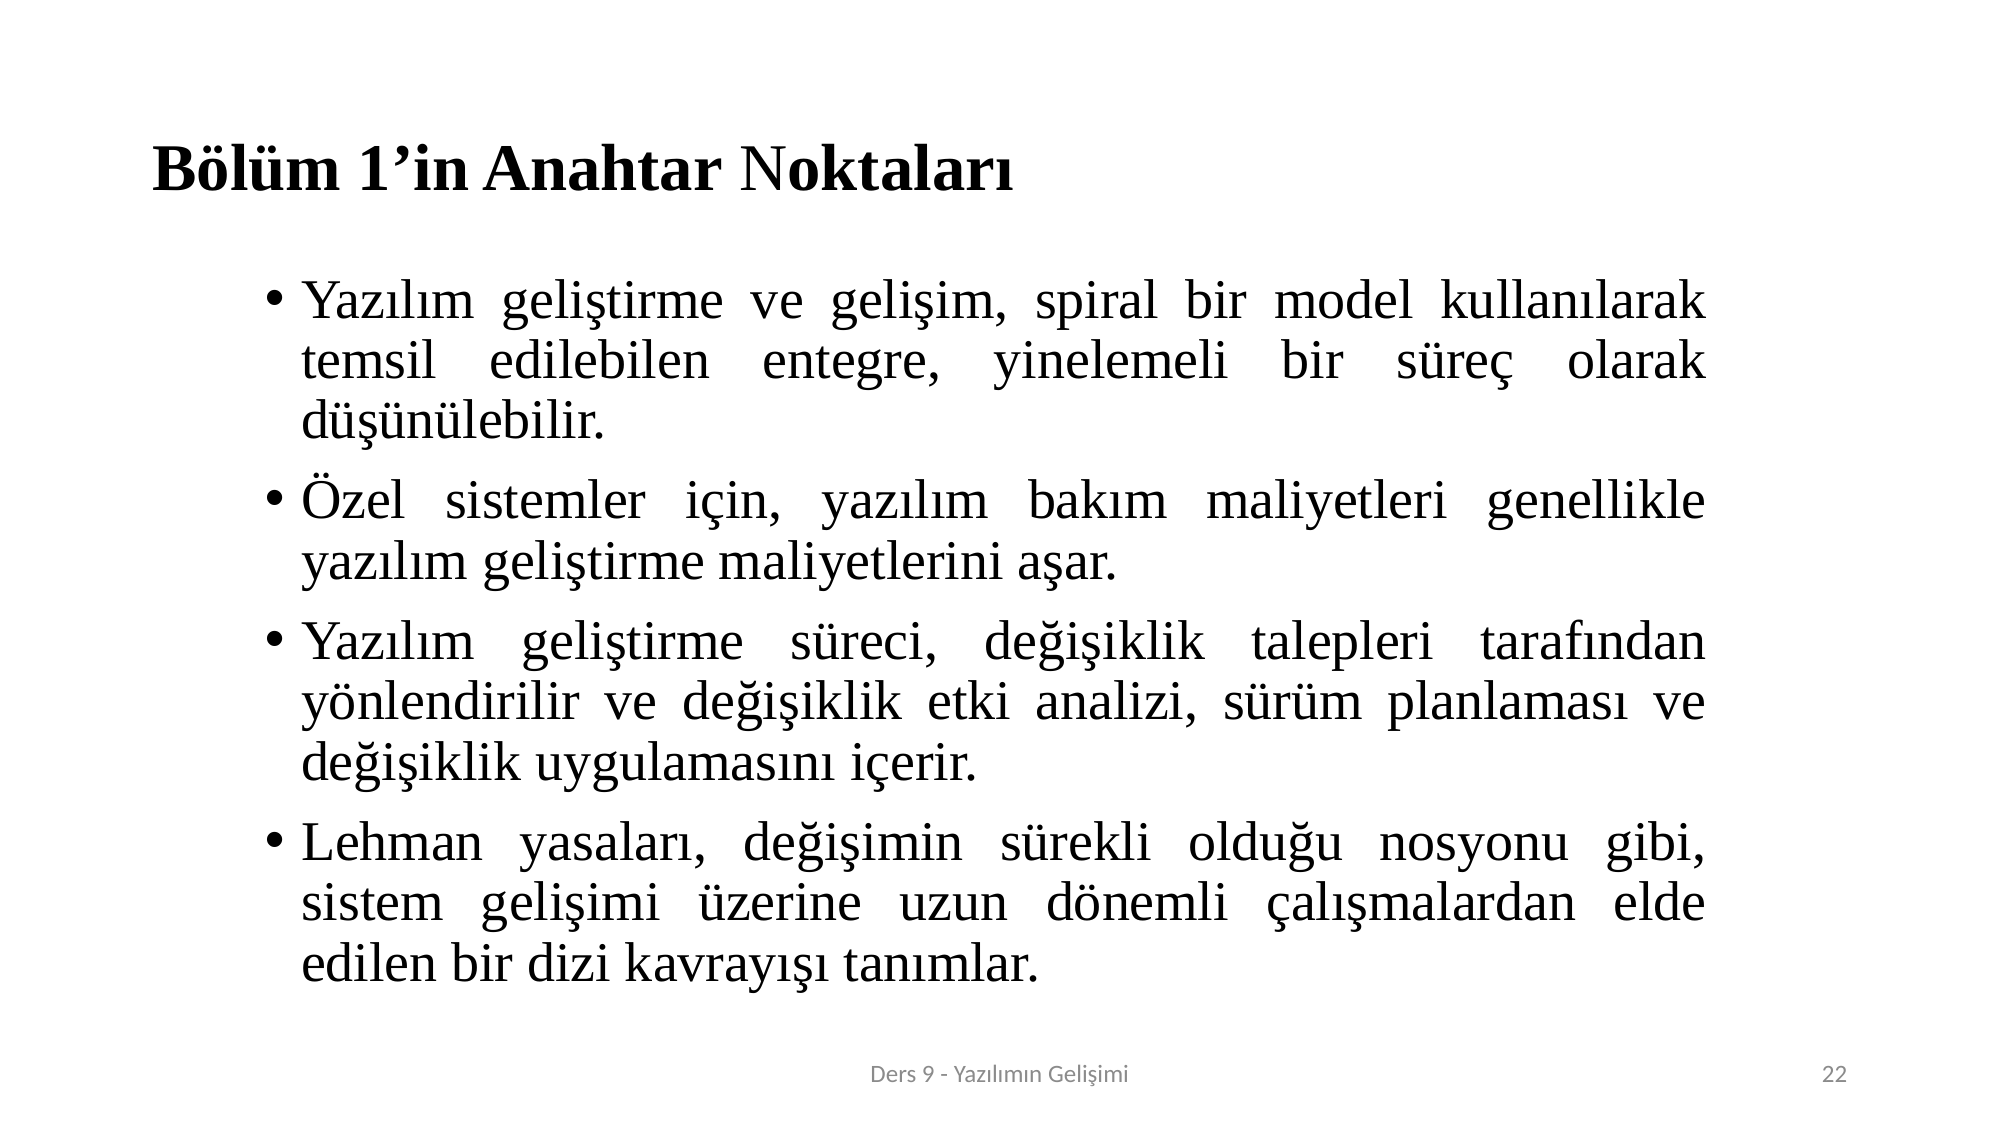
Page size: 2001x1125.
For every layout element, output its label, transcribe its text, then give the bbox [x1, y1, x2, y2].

title Bölüm 1’in Anahtar Noktaları [137, 59, 1863, 278]
list Yazılım geliştirme ve gelişim, spiral bir model kullanılarak temsil edilebilen entegre, yinelemeli bir süreç olarak düşünülebilir. Özel sistemler için, yazılım bakım maliyetleri genellikle yazılım geliştirme maliyetlerini aşar. Yazılım geliştirme süreci, değişiklik talepleri tarafından yönlendirilir ve değişiklik etki analizi, sürüm planlaması ve değişiklik uygulamasını içerir. Lehman yasaları, değişimin sürekli olduğu nosyonu gibi, sistem gelişimi üzerine uzun dönemli çalışmalardan elde edilen bir dizi kavrayışı tanımlar. [249, 262, 1723, 1005]
slide_number 22 [1412, 1042, 1863, 1103]
footer Ders 9 - Yazılımın Gelişimi [662, 1042, 1338, 1103]
